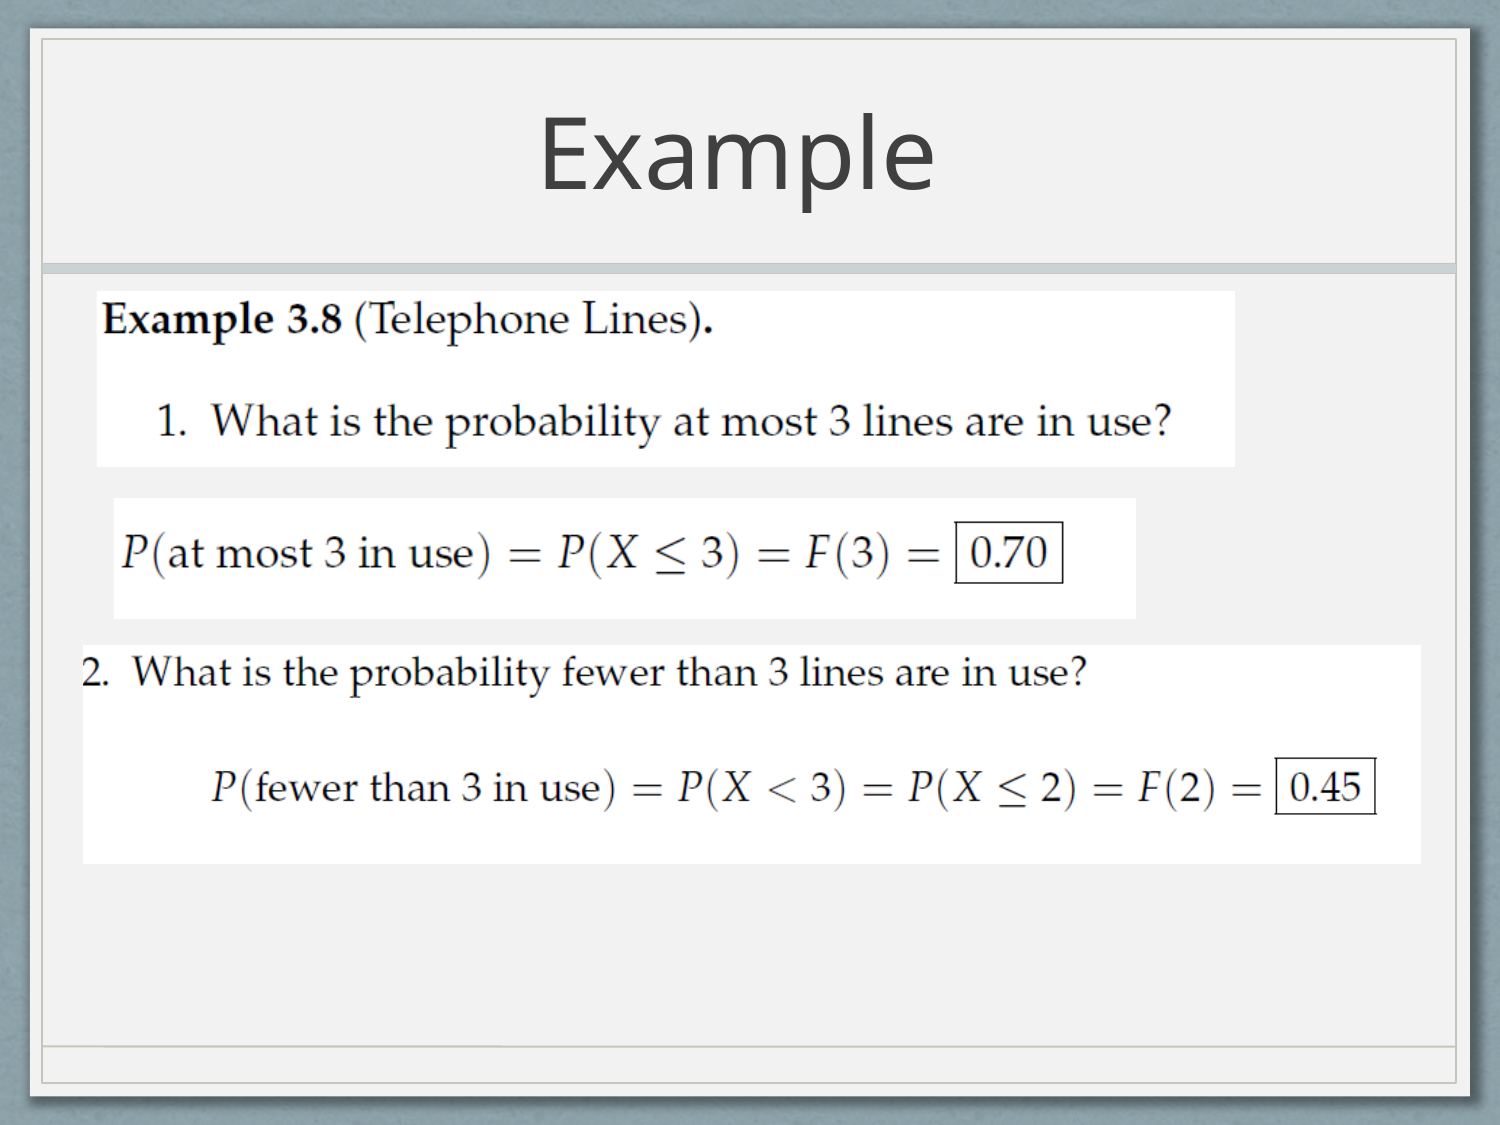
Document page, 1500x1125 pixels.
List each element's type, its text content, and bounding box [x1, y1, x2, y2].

picture [82, 645, 1422, 864]
title Example [147, 40, 1353, 260]
picture [113, 497, 1137, 620]
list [96, 291, 1236, 467]
